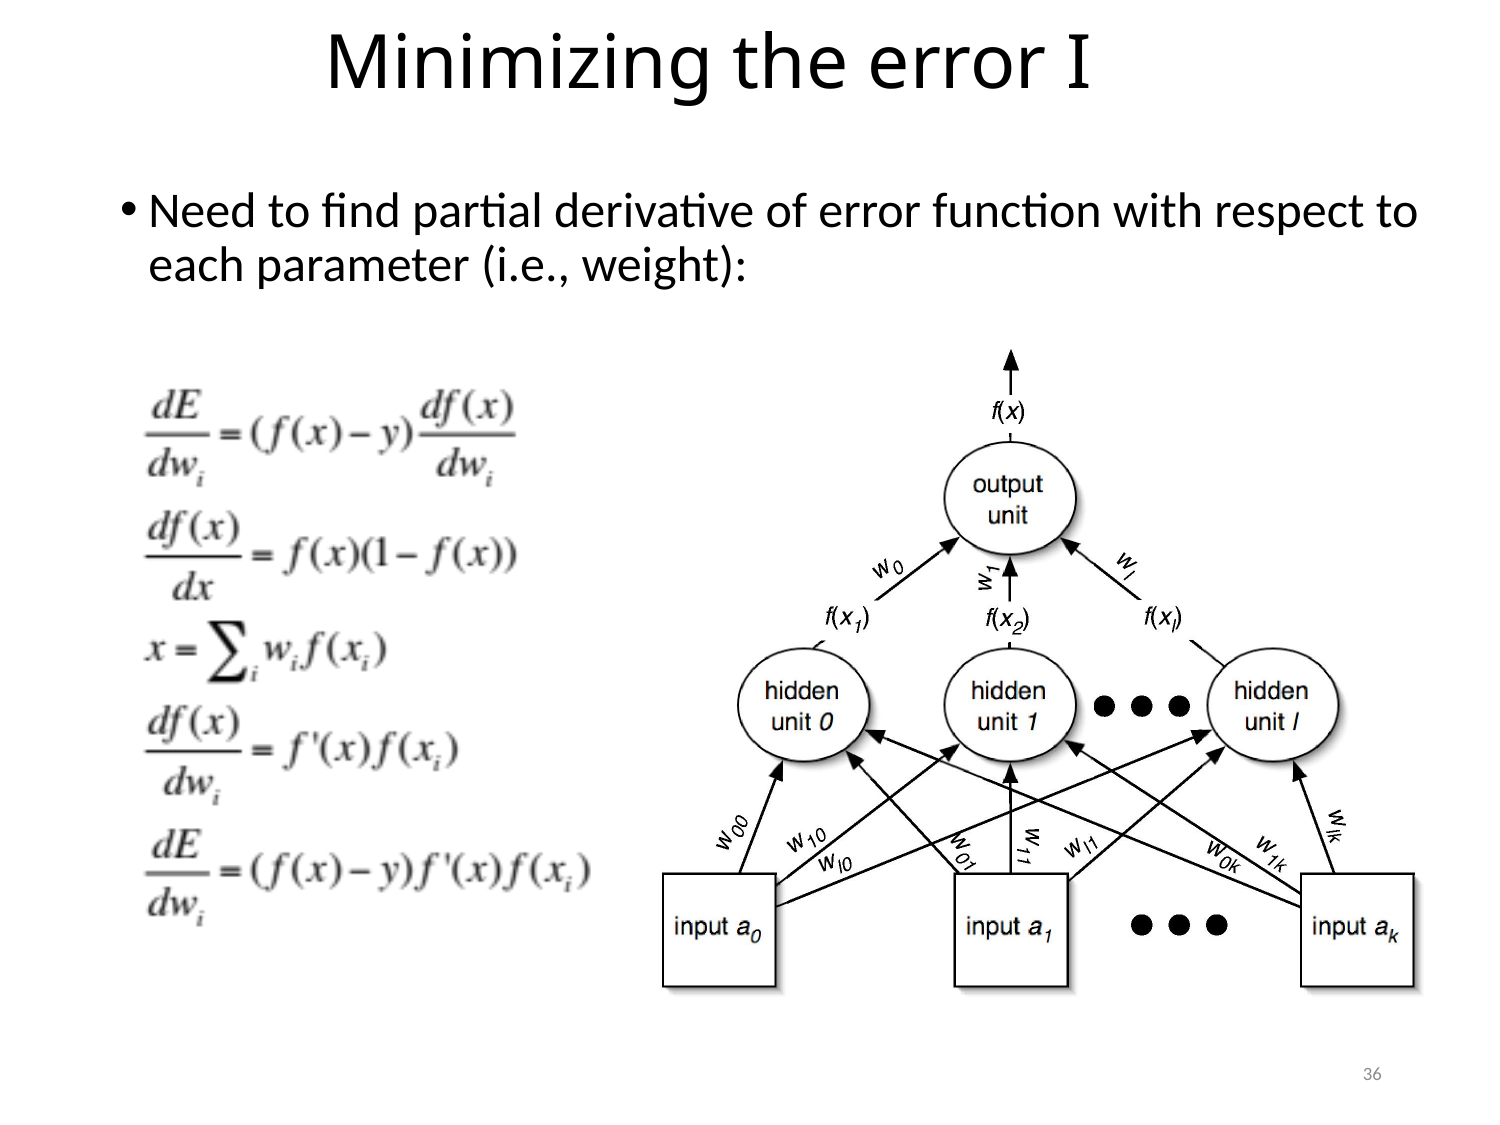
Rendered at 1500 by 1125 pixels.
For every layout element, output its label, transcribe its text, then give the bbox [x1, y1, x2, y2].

picture [647, 328, 1429, 1002]
list Need to find partial derivative of error function with respect to each parameter (i.e., weight): [105, 177, 1456, 830]
title Minimizing the error I [309, 0, 1500, 159]
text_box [139, 377, 594, 932]
slide_number 36 [1059, 1042, 1397, 1103]
